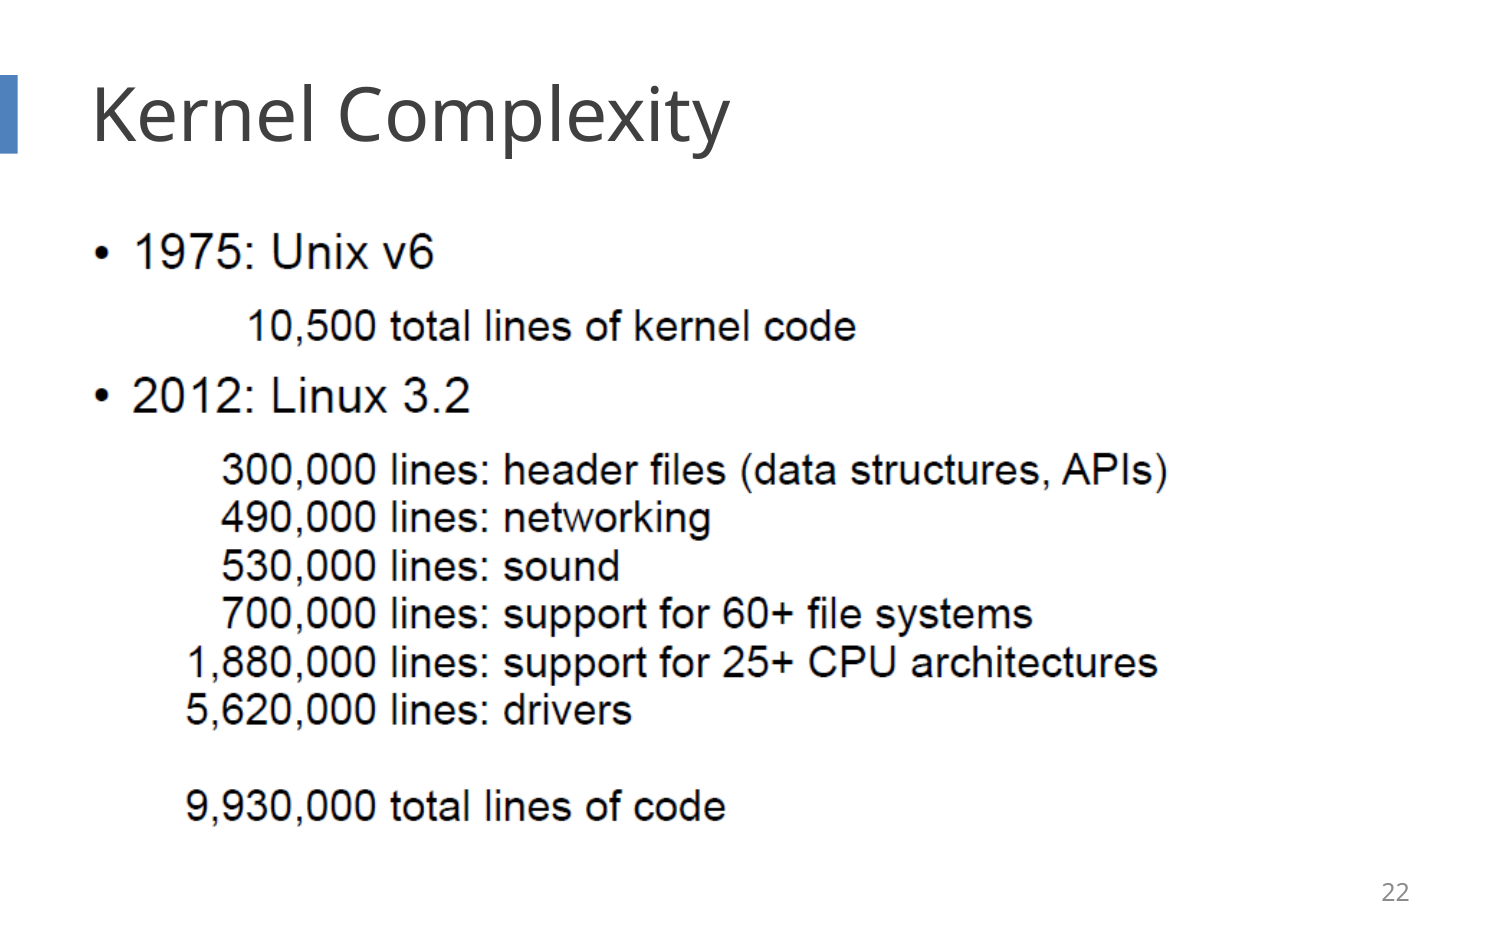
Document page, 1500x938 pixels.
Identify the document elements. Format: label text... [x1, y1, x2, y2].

slide_number 22 [1074, 868, 1425, 919]
picture [76, 215, 1189, 847]
title Kernel Complexity [75, 37, 1425, 186]
